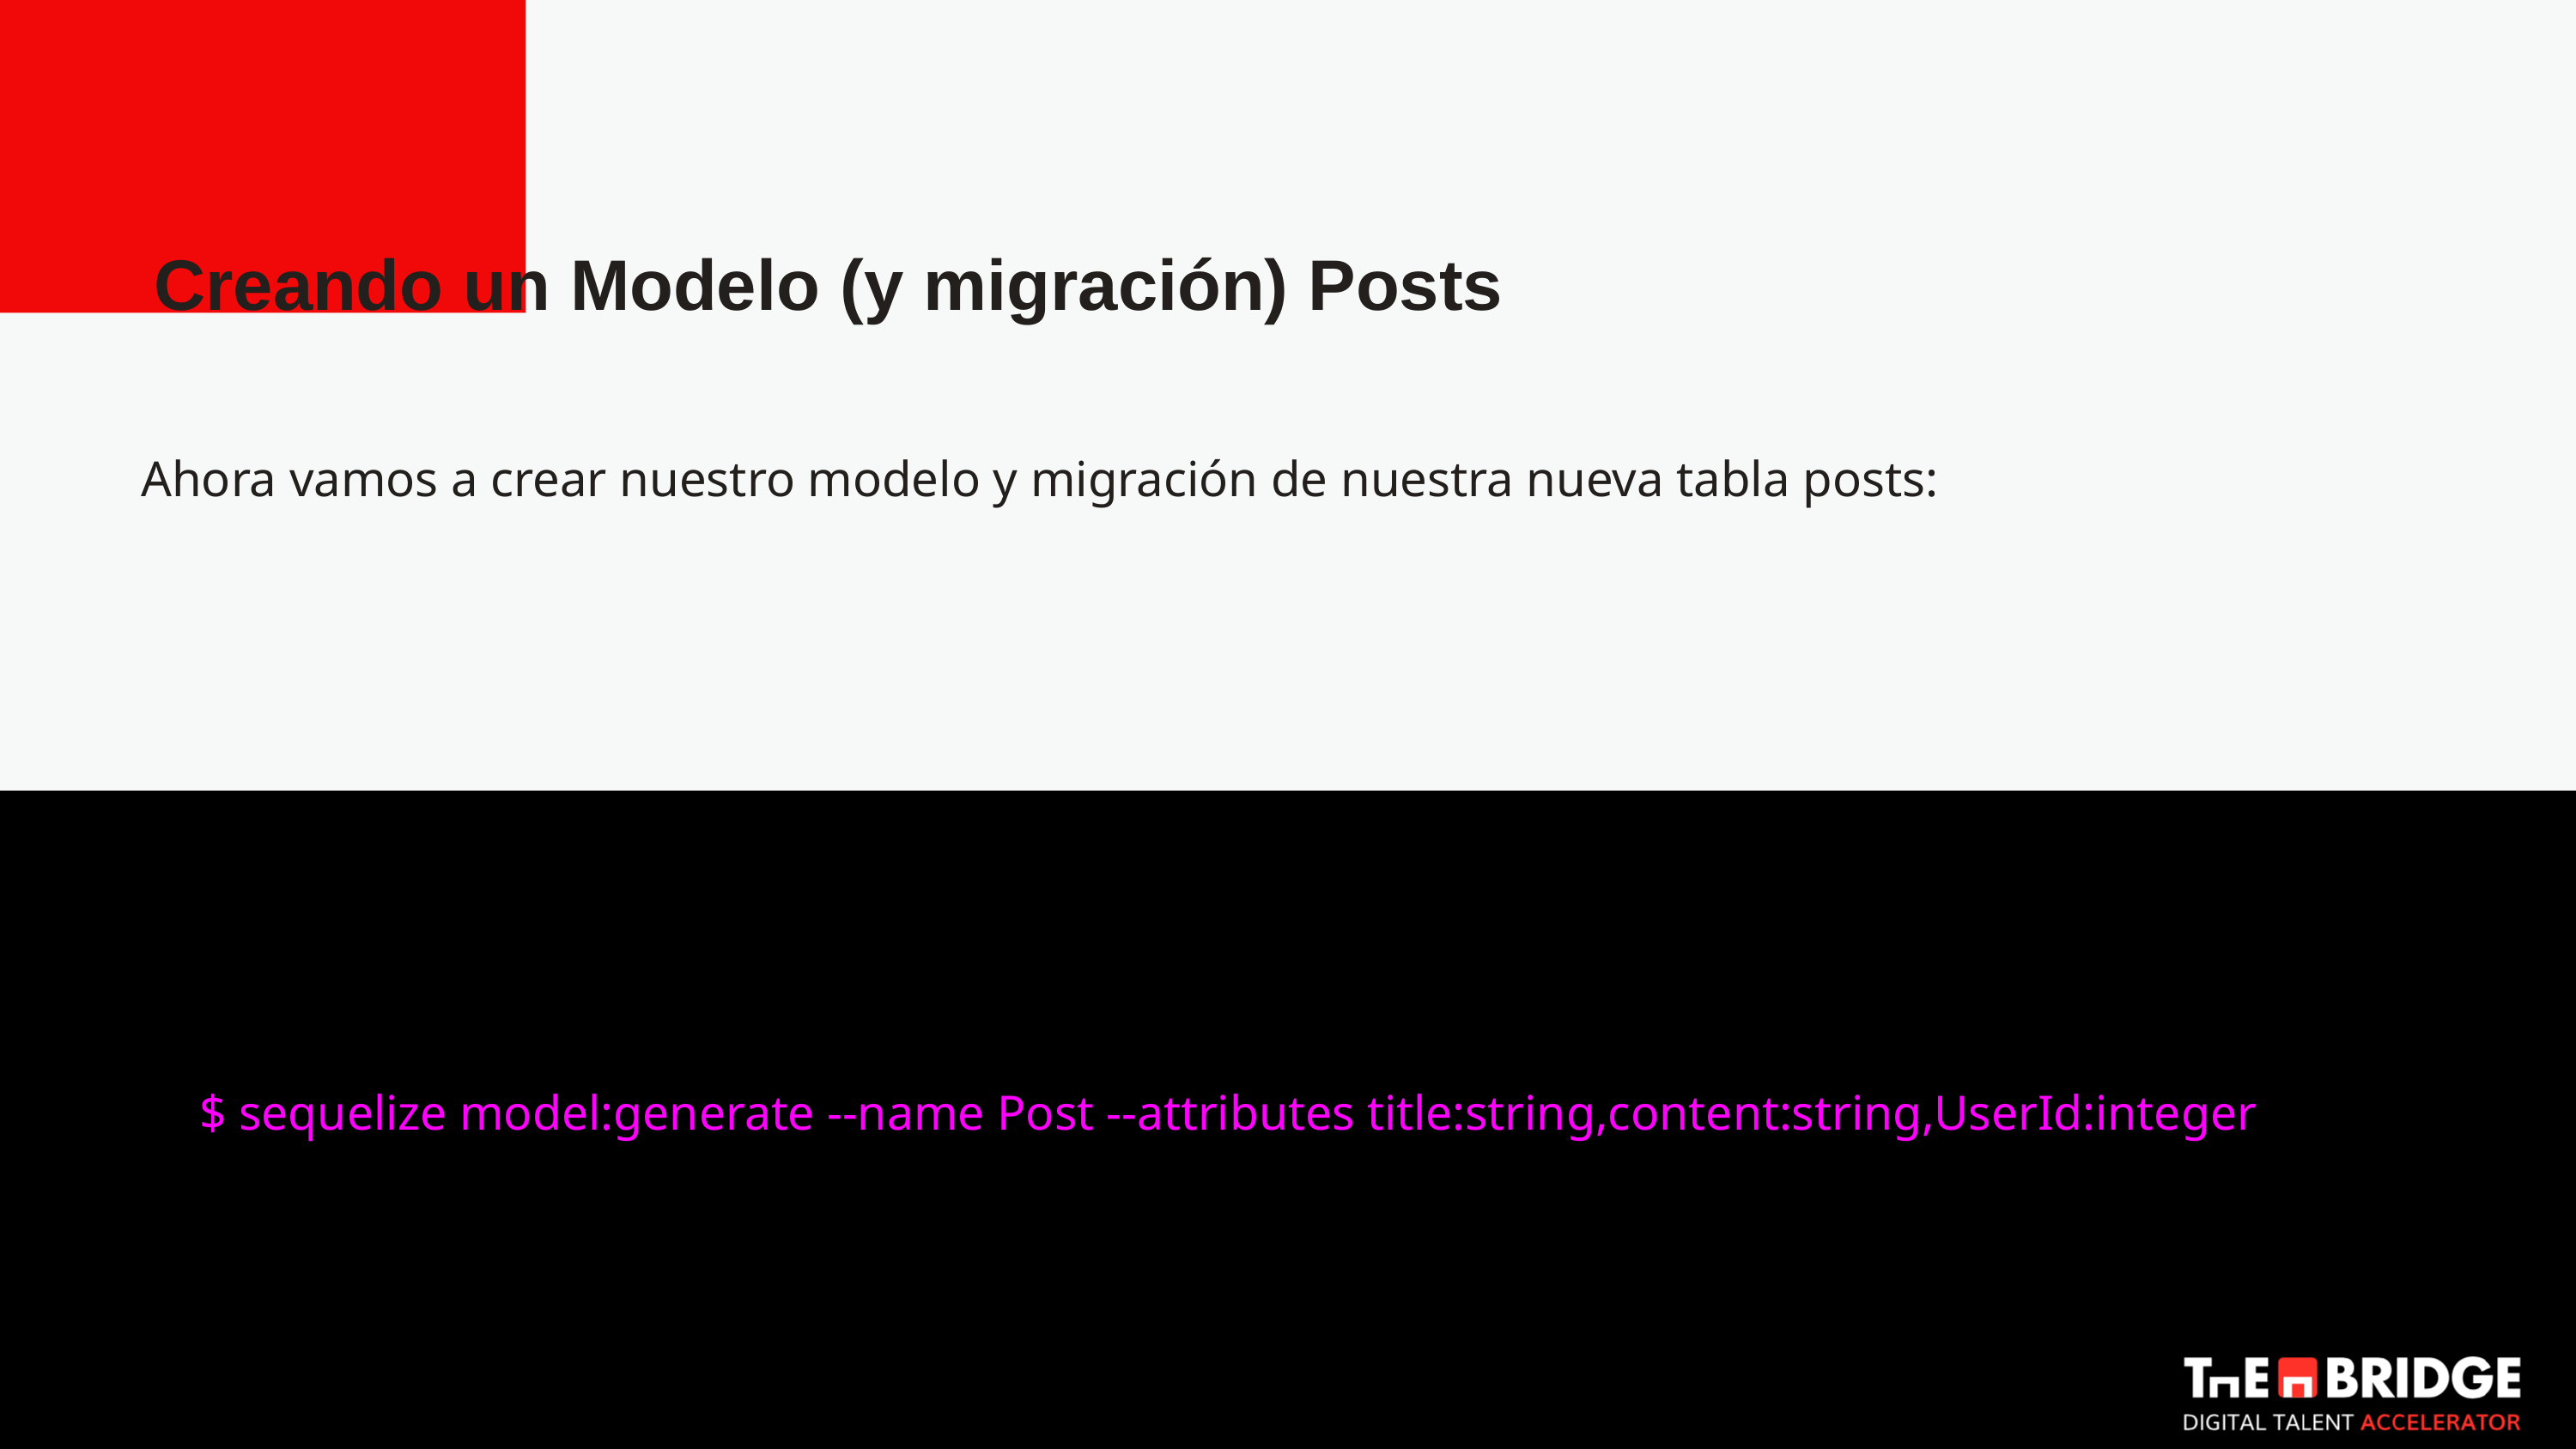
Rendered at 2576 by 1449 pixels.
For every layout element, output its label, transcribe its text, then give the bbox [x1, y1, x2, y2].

text_box [0, 0, 526, 313]
text_box Ahora vamos a crear nuestro modelo y migración de nuestra nueva tabla posts: [141, 361, 2379, 593]
text_box [0, 791, 2576, 1449]
text_box Creando un Modelo (y migración) Posts [141, 209, 2004, 338]
text_box $ sequelize model:generate --name Post --attributes title:string,content:string,UserId:integer [186, 1050, 2390, 1153]
picture [2123, 1289, 2576, 1449]
text_box [0, 0, 2576, 791]
